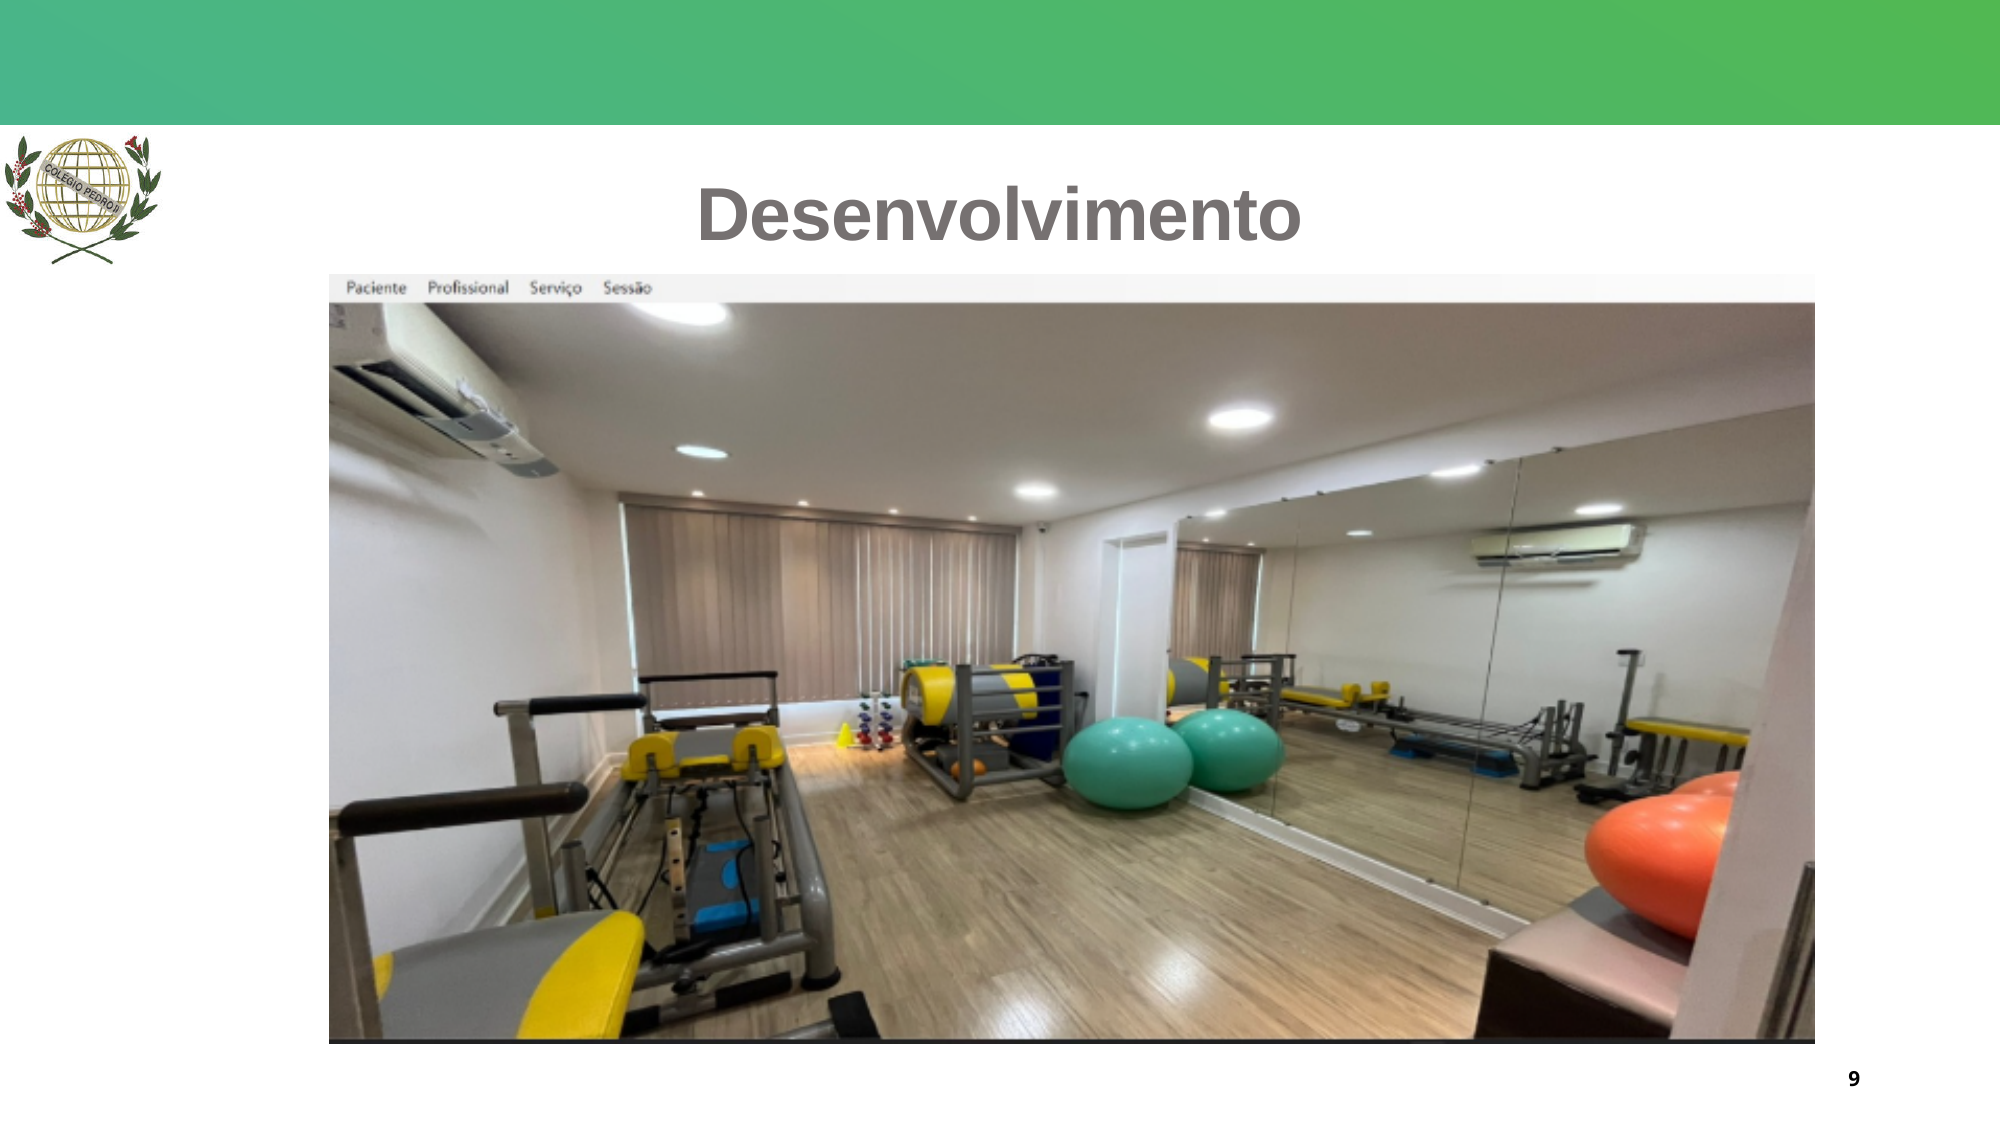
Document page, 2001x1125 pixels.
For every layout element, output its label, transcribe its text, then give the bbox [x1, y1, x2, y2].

picture [0, 126, 164, 275]
slide_number 9 [1788, 1064, 1875, 1110]
picture [329, 274, 1815, 1044]
text_box [32, 301, 1968, 1064]
title Desenvolvimento [164, 164, 1968, 269]
